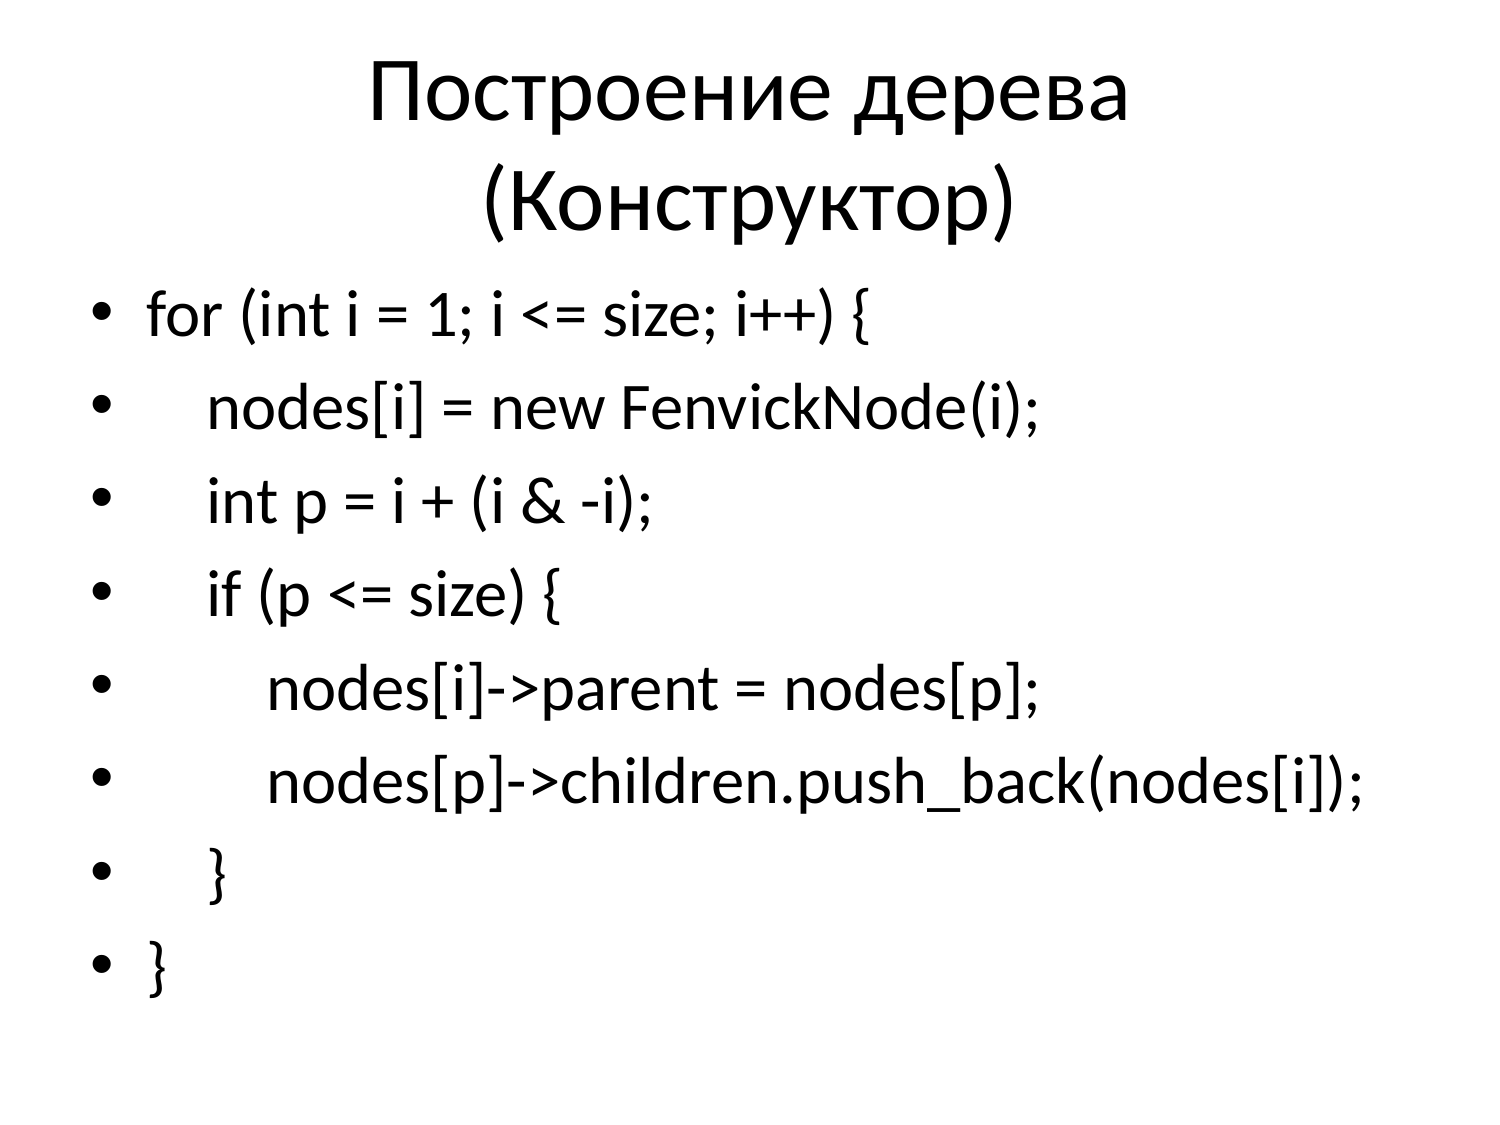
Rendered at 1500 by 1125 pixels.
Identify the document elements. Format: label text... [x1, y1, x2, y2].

title Построение дерева (Конструктор) [75, 45, 1425, 233]
list for (int i = 1; i <= size; i++) { nodes[i] = new FenvickNode(i); int p = i + (i & -i); if (p <= size) { nodes[i]->parent = nodes[p]; nodes[p]->children.push_back(nodes[i]); } } [75, 262, 1425, 1005]
